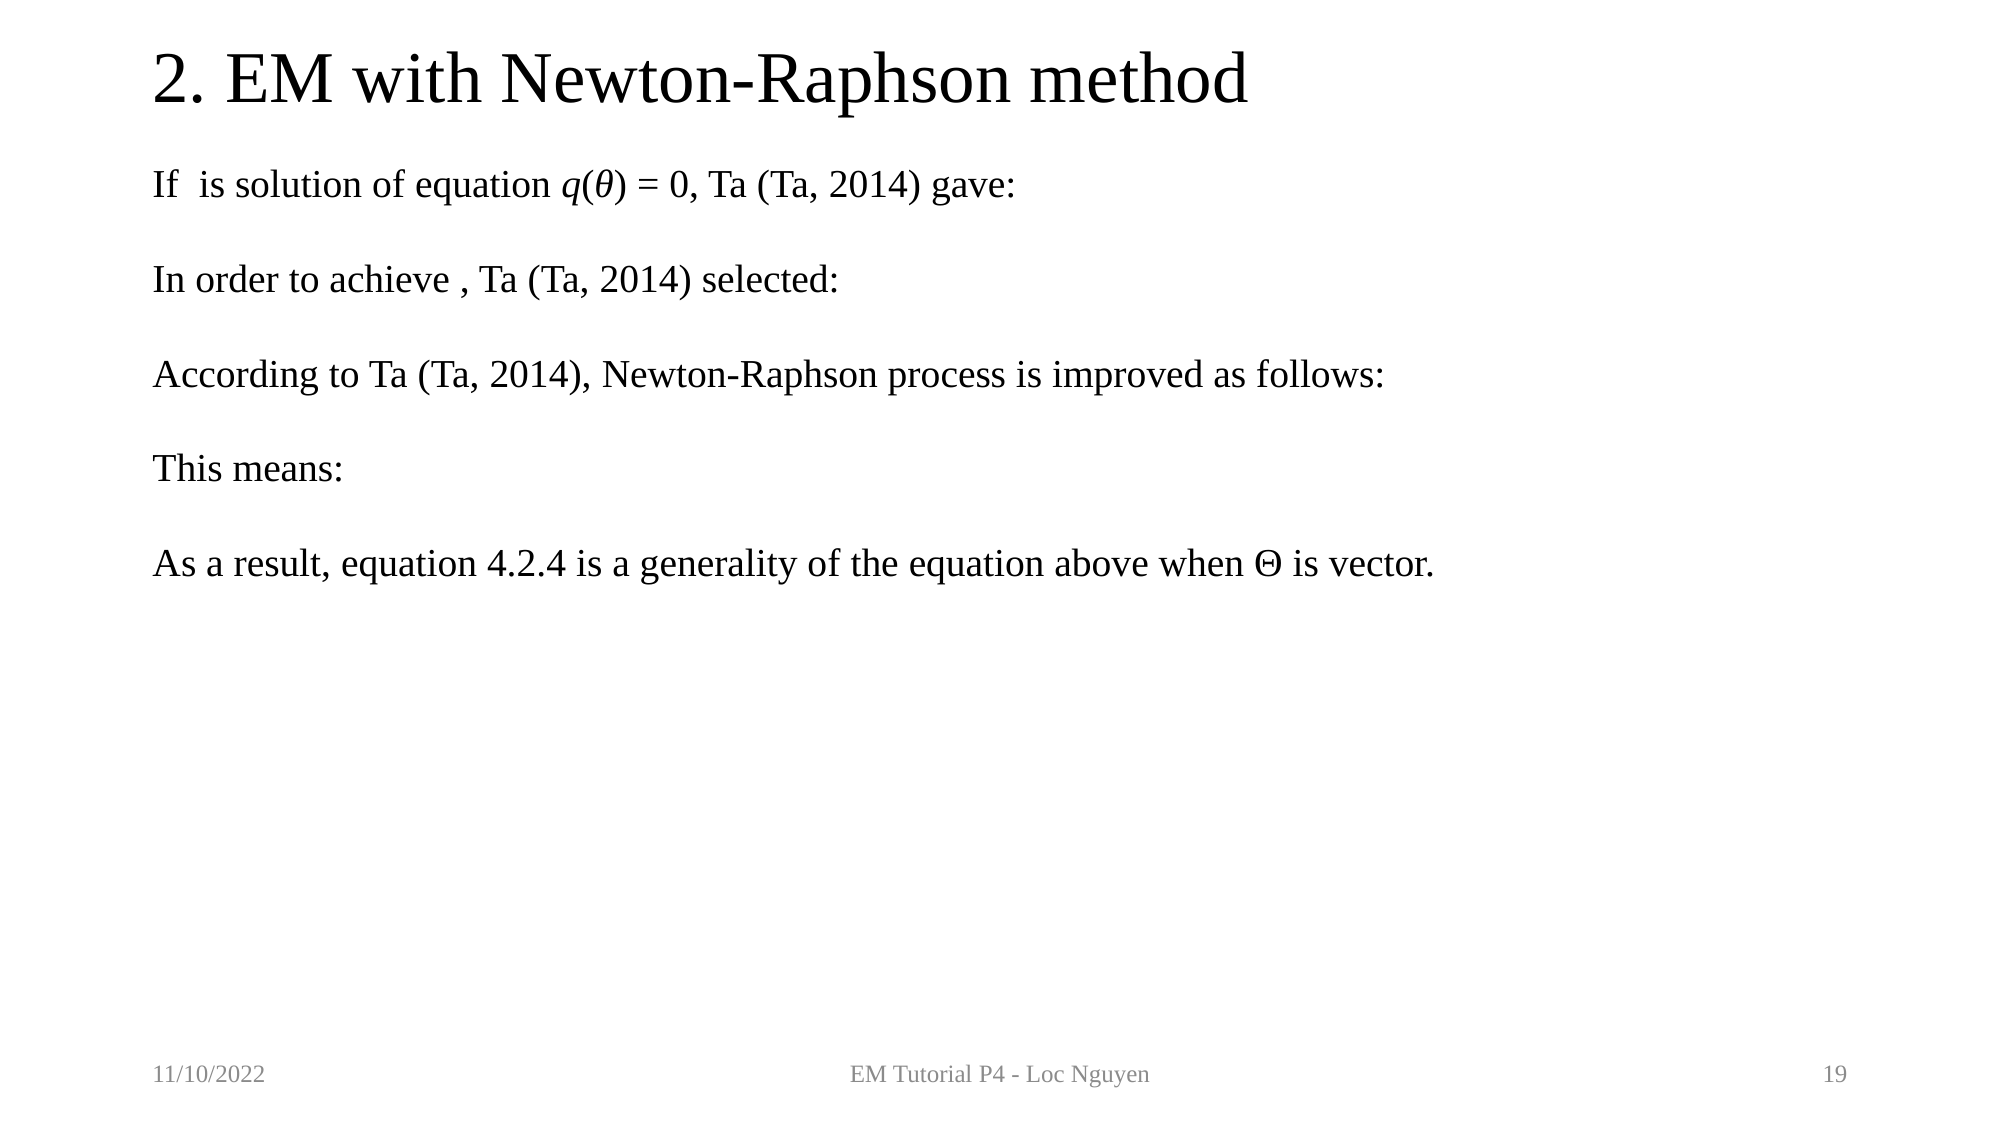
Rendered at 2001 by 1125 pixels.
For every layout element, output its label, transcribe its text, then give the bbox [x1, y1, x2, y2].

slide_number 19 [1412, 1042, 1863, 1103]
footer EM Tutorial P4 - Loc Nguyen [662, 1042, 1338, 1103]
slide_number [137, 1042, 588, 1103]
title 2. EM with Newton-Raphson method [137, 19, 1863, 128]
